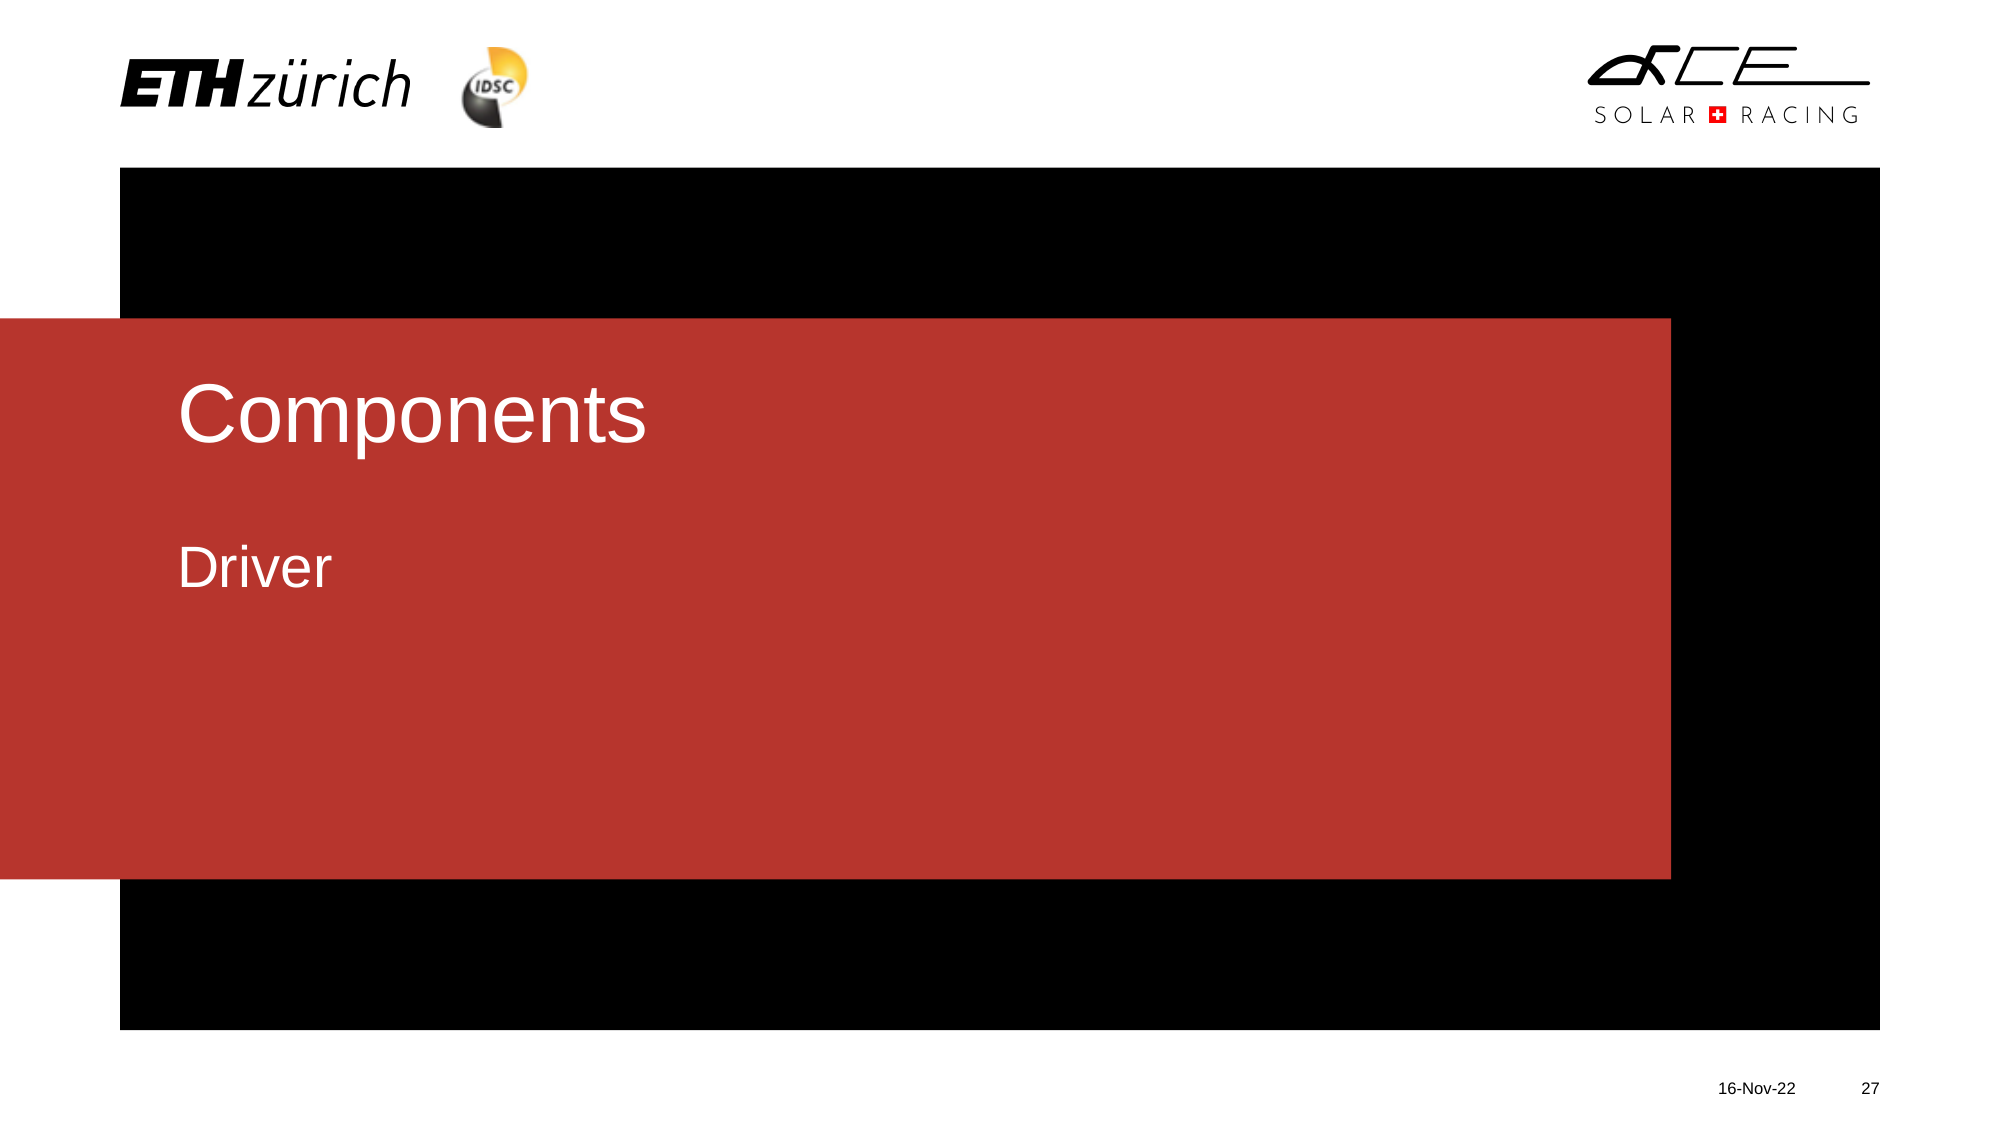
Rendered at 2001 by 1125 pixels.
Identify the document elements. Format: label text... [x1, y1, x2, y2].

slide_number 27 [1827, 1069, 1880, 1106]
picture [120, 59, 410, 107]
picture [1576, 33, 1880, 142]
picture [455, 47, 536, 128]
slide_number 16-Nov-22 [1718, 1069, 1819, 1106]
title Components Driver [0, 318, 1672, 880]
